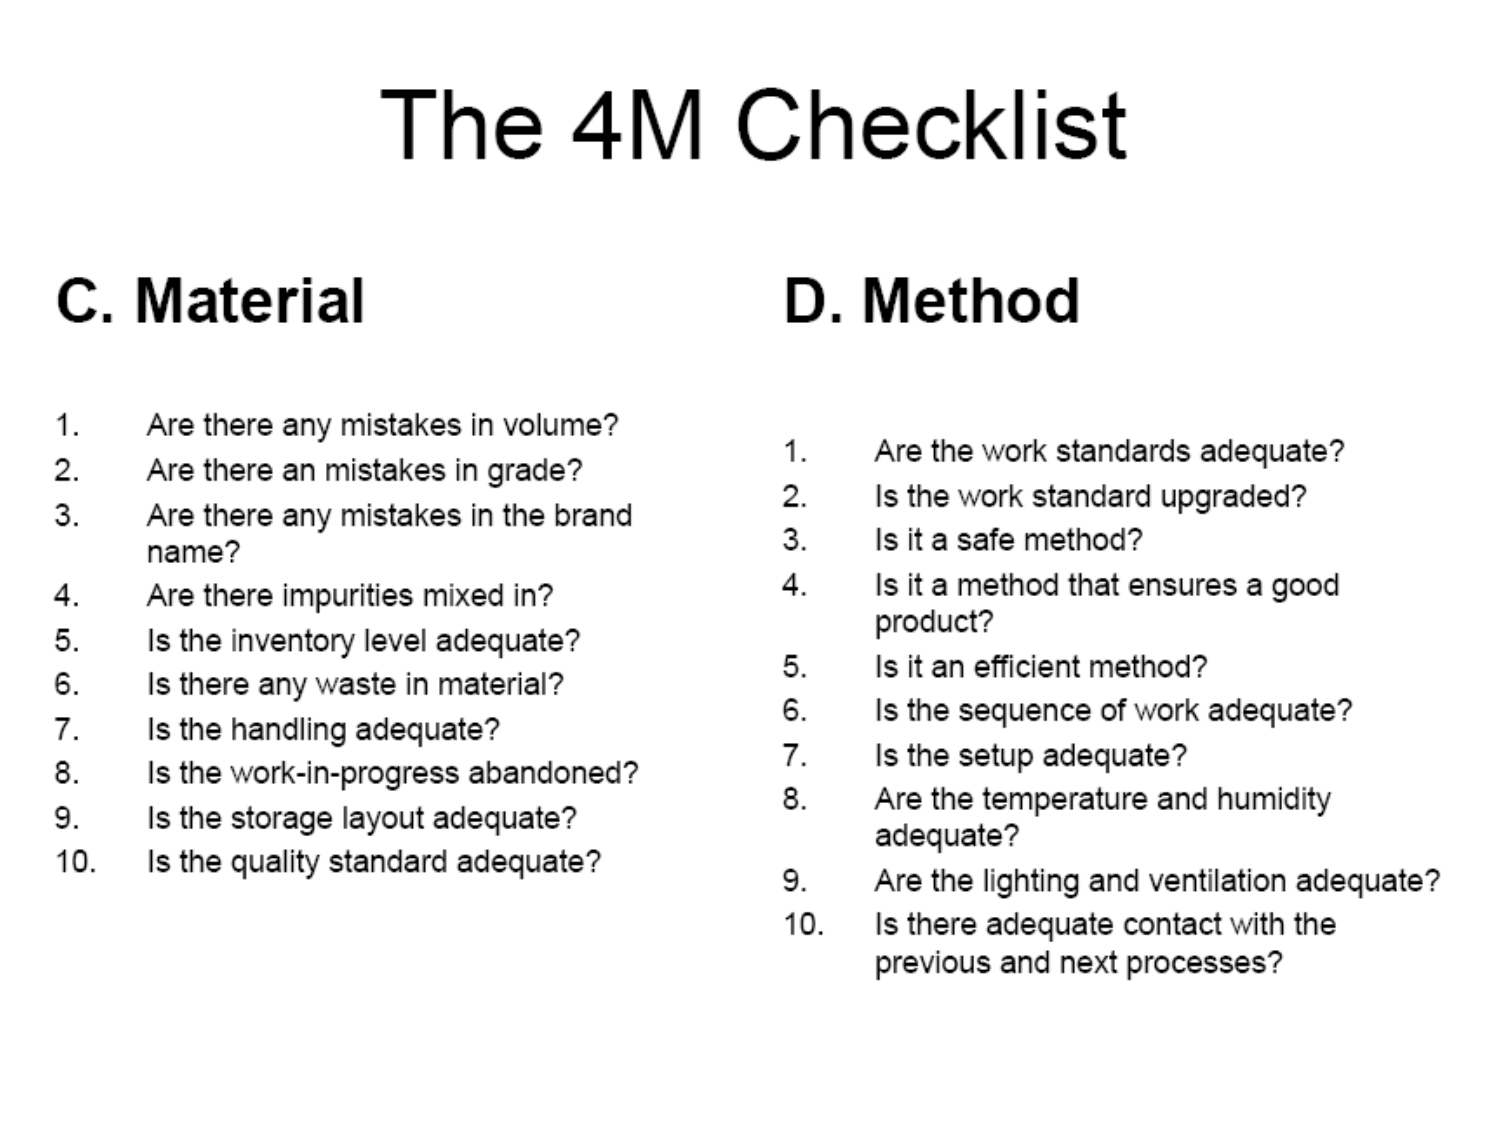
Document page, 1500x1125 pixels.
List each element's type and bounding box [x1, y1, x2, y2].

picture [24, 62, 1457, 1051]
